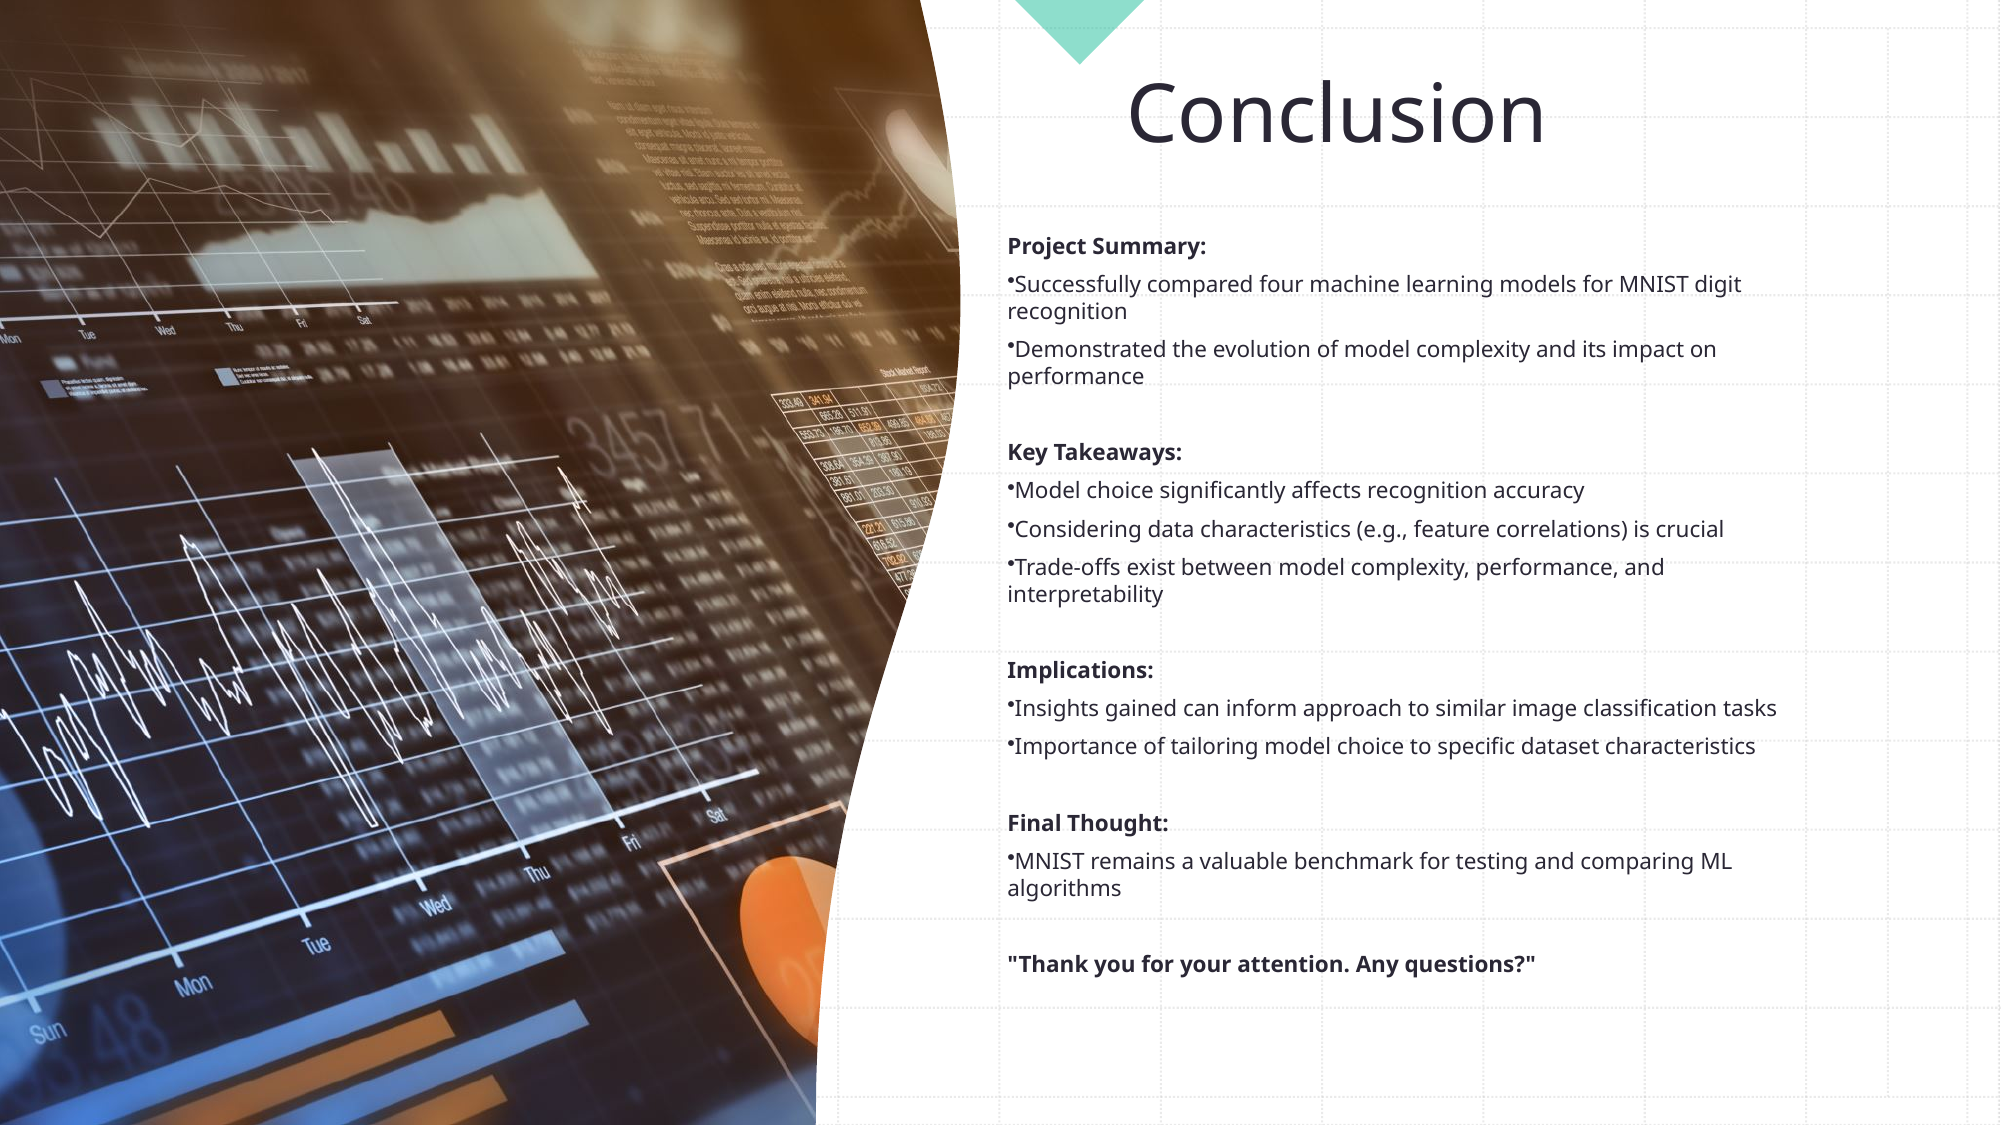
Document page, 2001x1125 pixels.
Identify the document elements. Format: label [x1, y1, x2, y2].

picture [0, 0, 961, 1125]
text_box [961, 0, 2000, 1125]
